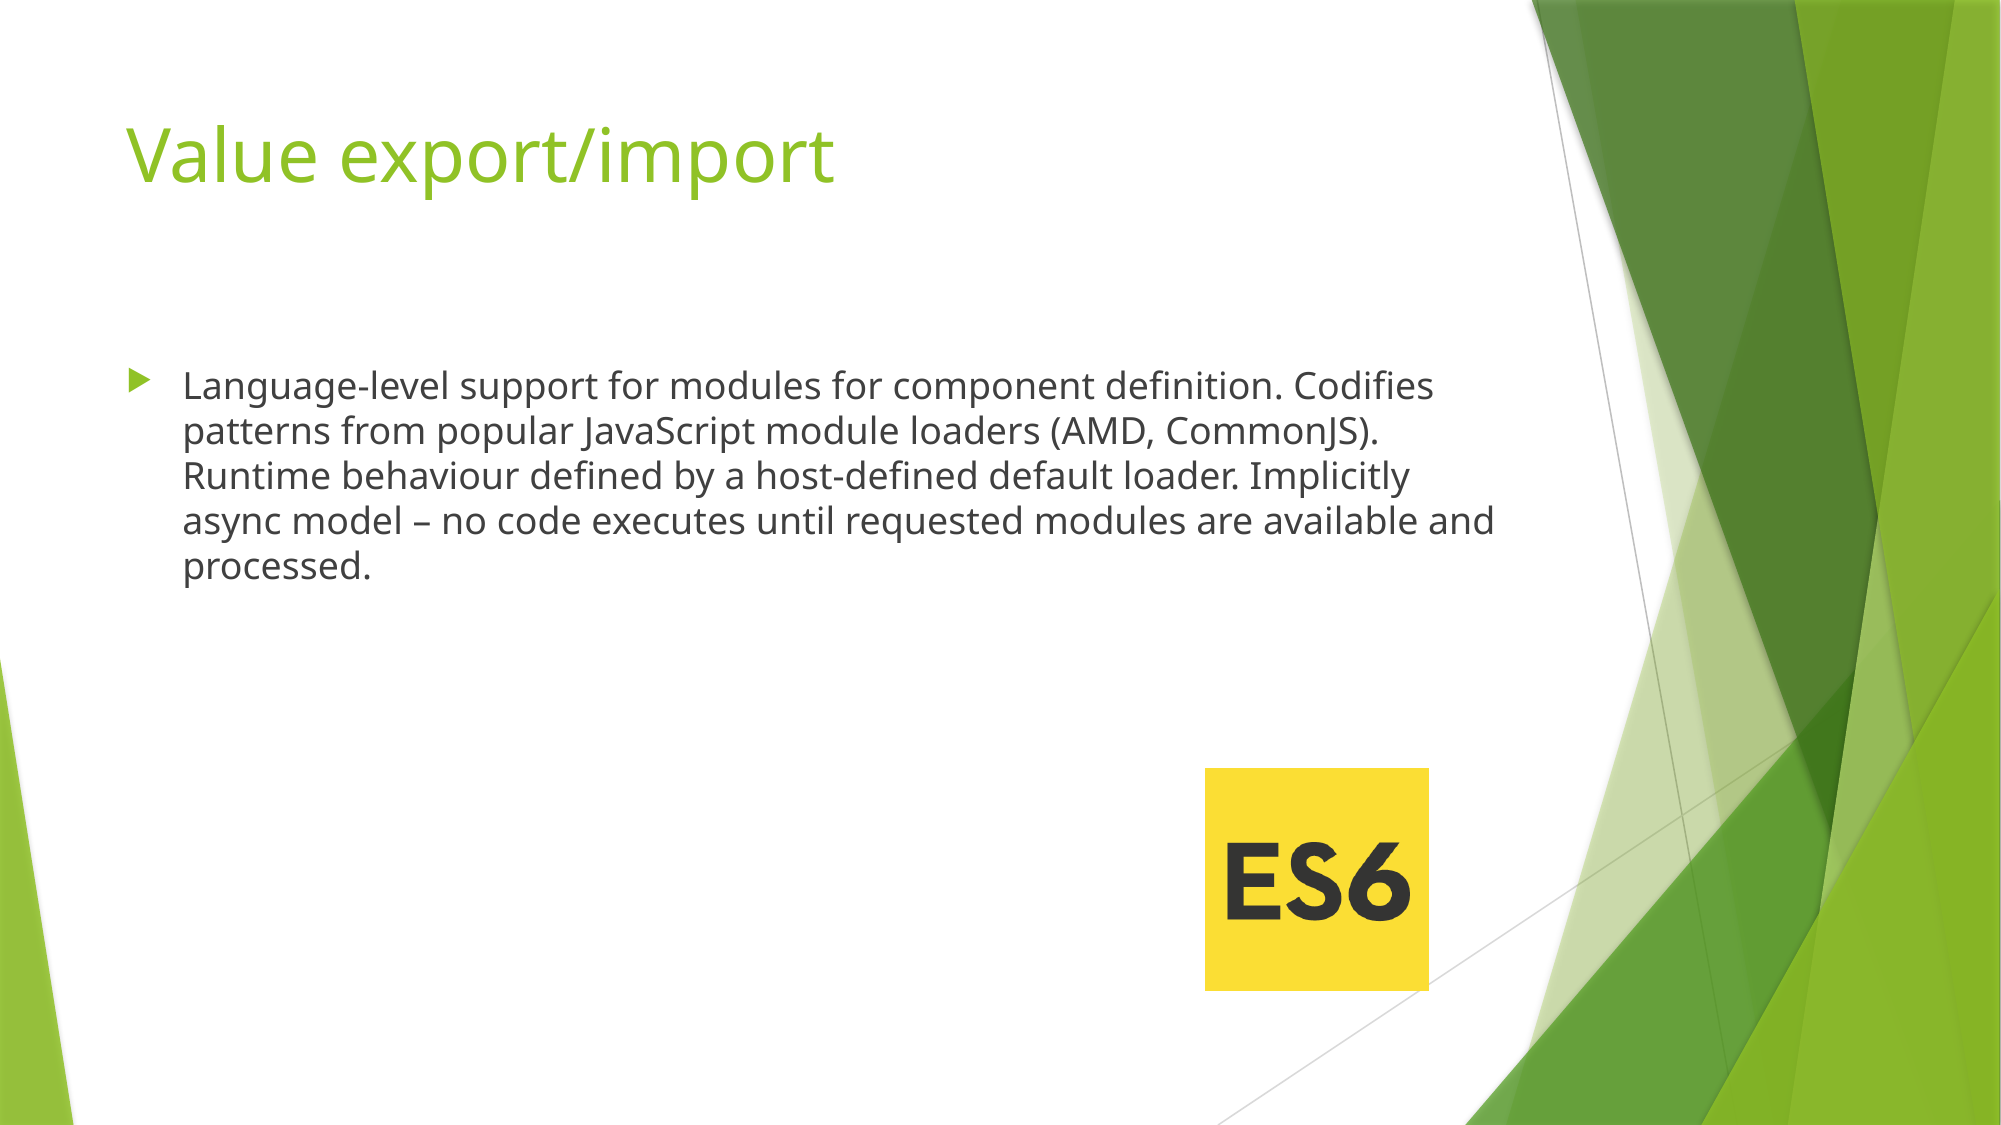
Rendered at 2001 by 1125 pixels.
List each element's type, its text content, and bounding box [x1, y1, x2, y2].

list Language-level support for modules for component definition. Codifies patterns from popular JavaScript module loaders (AMD, CommonJS). Runtime behaviour defined by a host-defined default loader. Implicitly async model – no code executes until requested modules are available and processed. [111, 354, 1522, 992]
picture [1204, 767, 1429, 992]
title Value export/import [111, 99, 1522, 317]
